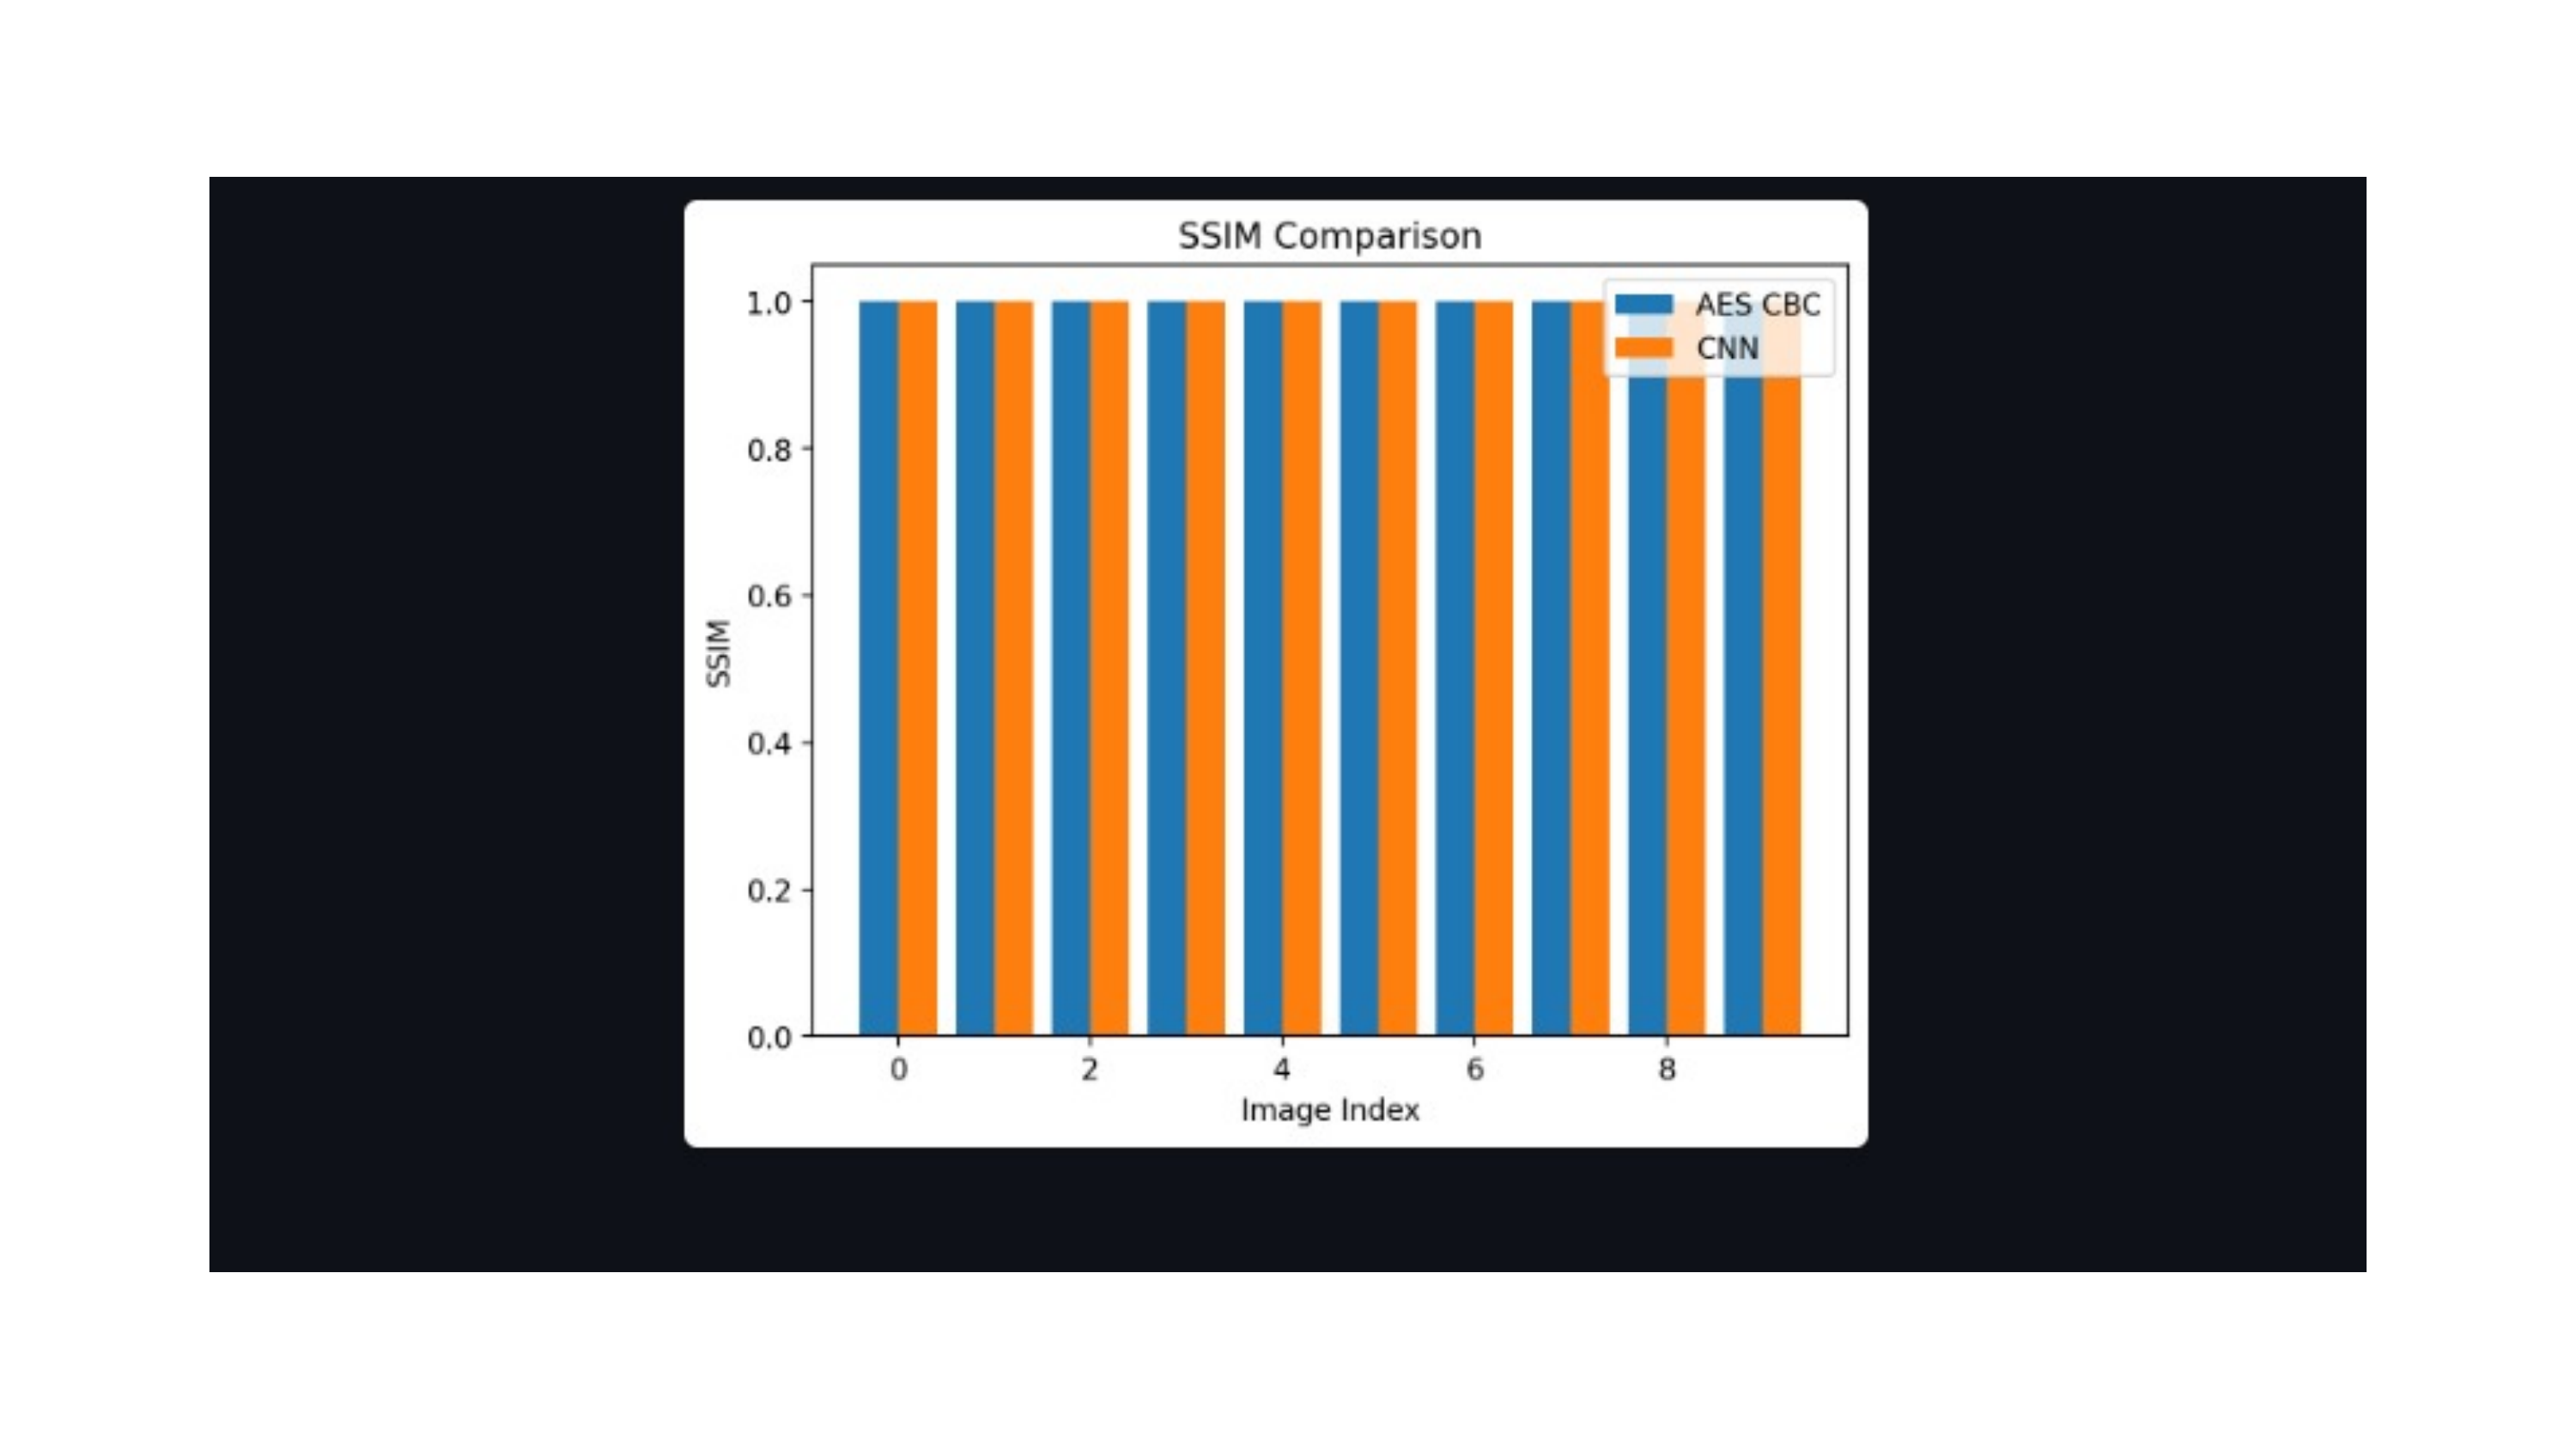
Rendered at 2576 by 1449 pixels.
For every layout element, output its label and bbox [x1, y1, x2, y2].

picture [209, 176, 2367, 1272]
